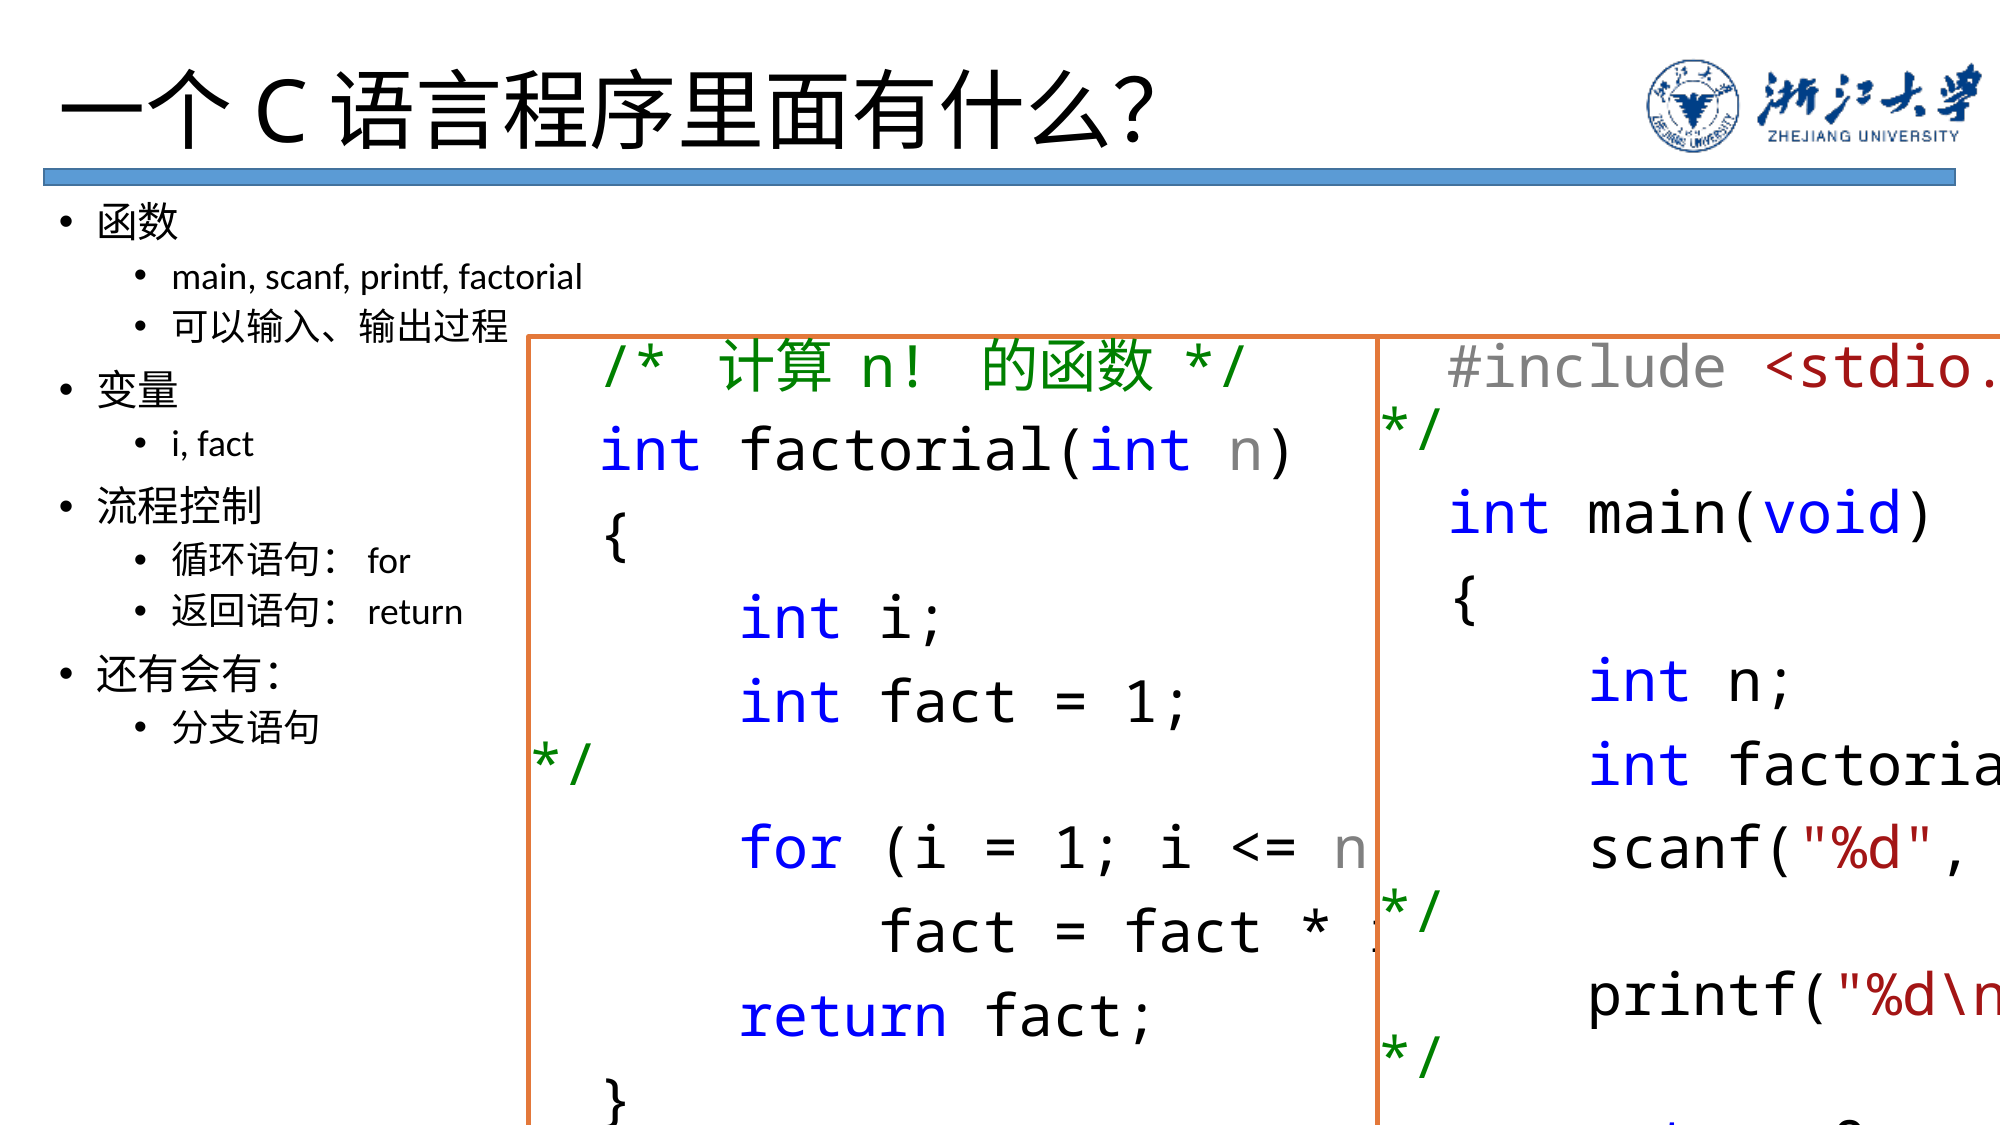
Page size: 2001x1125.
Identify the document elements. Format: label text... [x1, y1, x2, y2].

text_box #include <stdio.h> /* 编译预处理命令 */ int main(void) /* 主函数 */ { /* 函数体开始*/ int n; /* 定义变量*/ int factorial(int n); /* 声明函数*/ scanf("%d", &n); /* 输入一个整数 */ printf("%d\n", factorial(n)); /* 计算，并输出*/ return 0; /* 返回语句 */ } /* 函数体结束*/ [1377, 336, 2000, 1125]
title 一个C语言程序里面有什么？ [43, 59, 1955, 170]
picture [1498, 0, 2001, 203]
text_box /* 计算 n! 的函数 */ int factorial(int n) /* 函数头 */ { /* 函数体开始*/ int i; /* 定义变量 i */ int fact = 1; /* 定义变量 fact */ for (i = 1; i <= n; i++) /* 循环 */ fact = fact * i; /* 乘法 */ return fact; /* 返回结果 */ } /* 函数体结束*/ [528, 336, 1377, 1125]
list 函数 main, scanf, printf, factorial 可以输入、输出过程 变量 i, fact 流程控制 循环语句：for 返回语句：return 还有会有： 分支语句 [43, 193, 1955, 1014]
